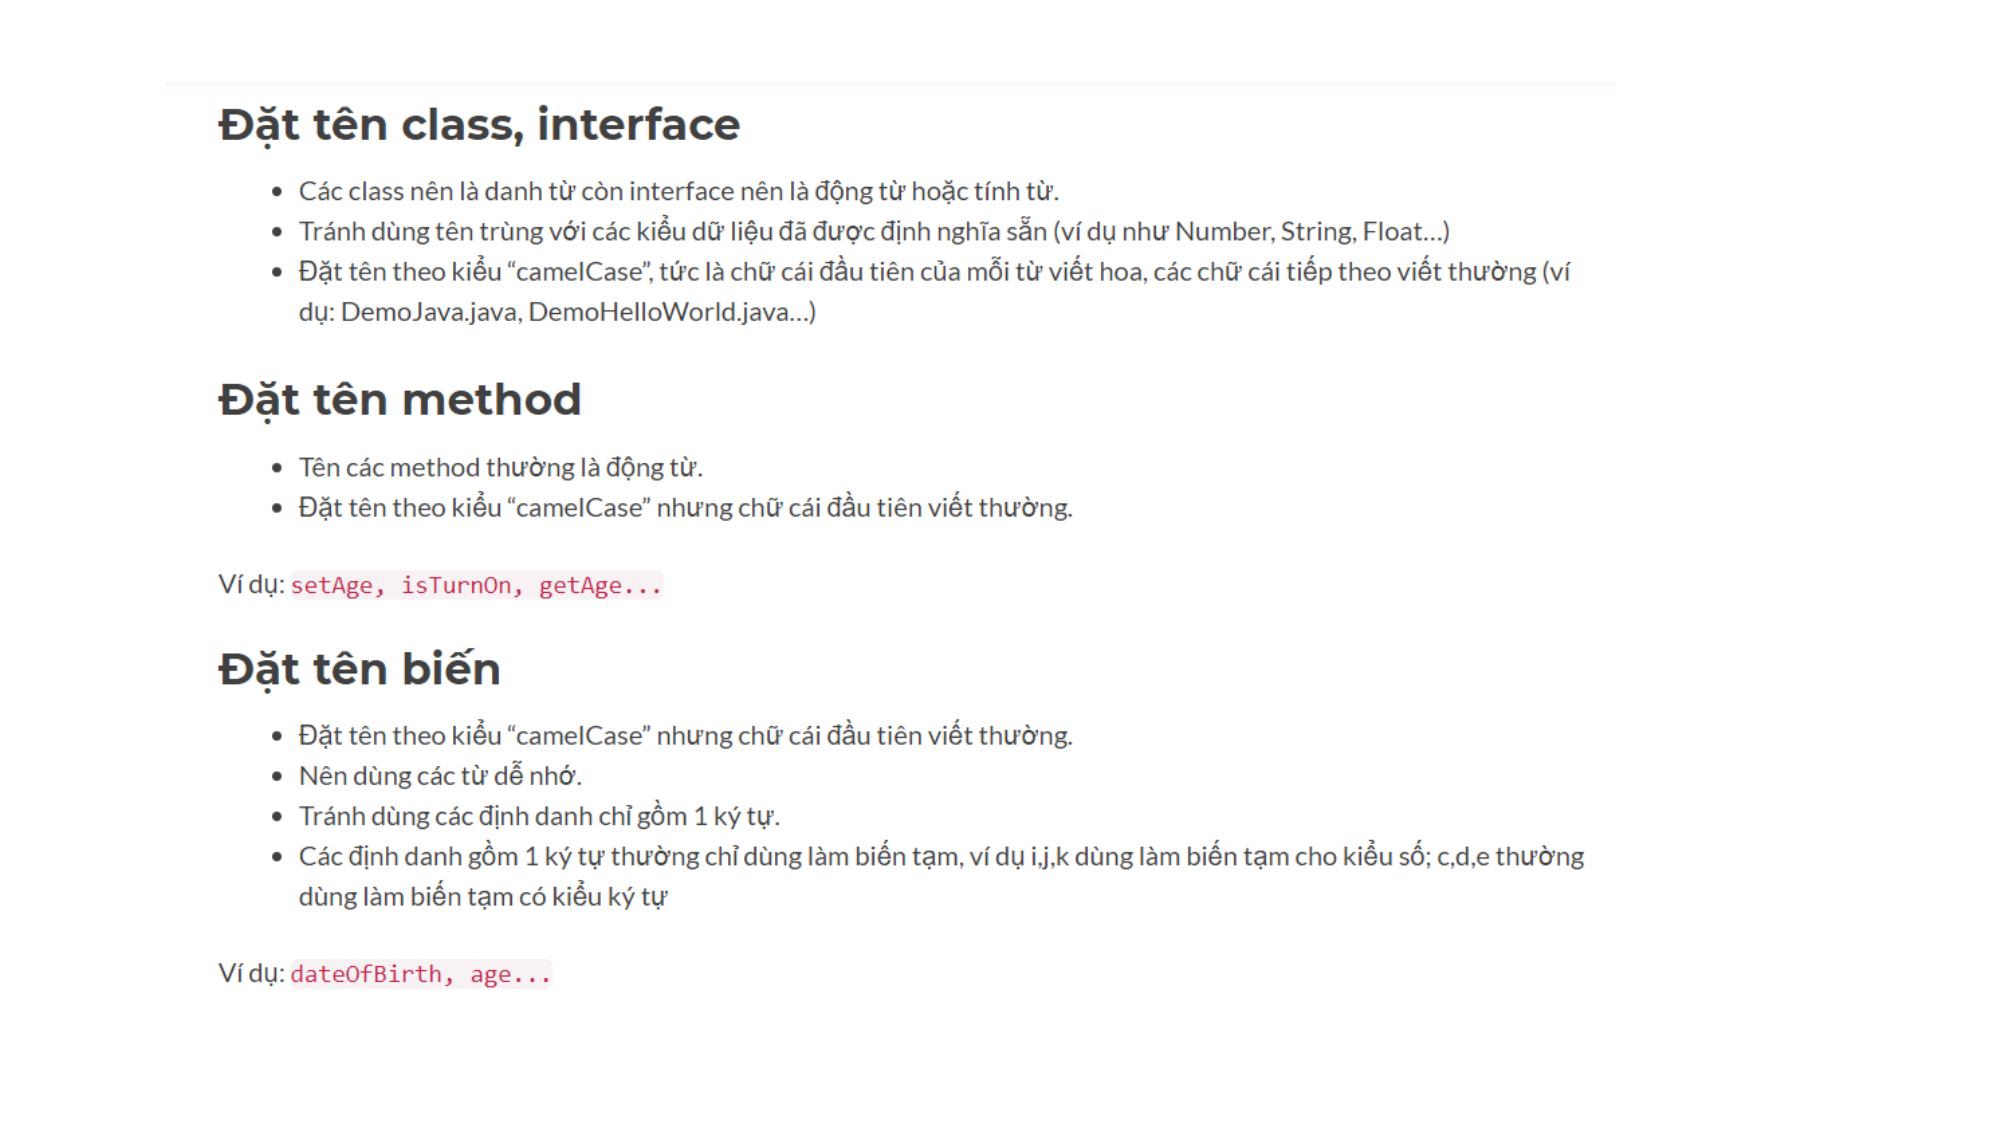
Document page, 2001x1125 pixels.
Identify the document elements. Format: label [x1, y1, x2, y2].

list [165, 81, 1615, 1005]
